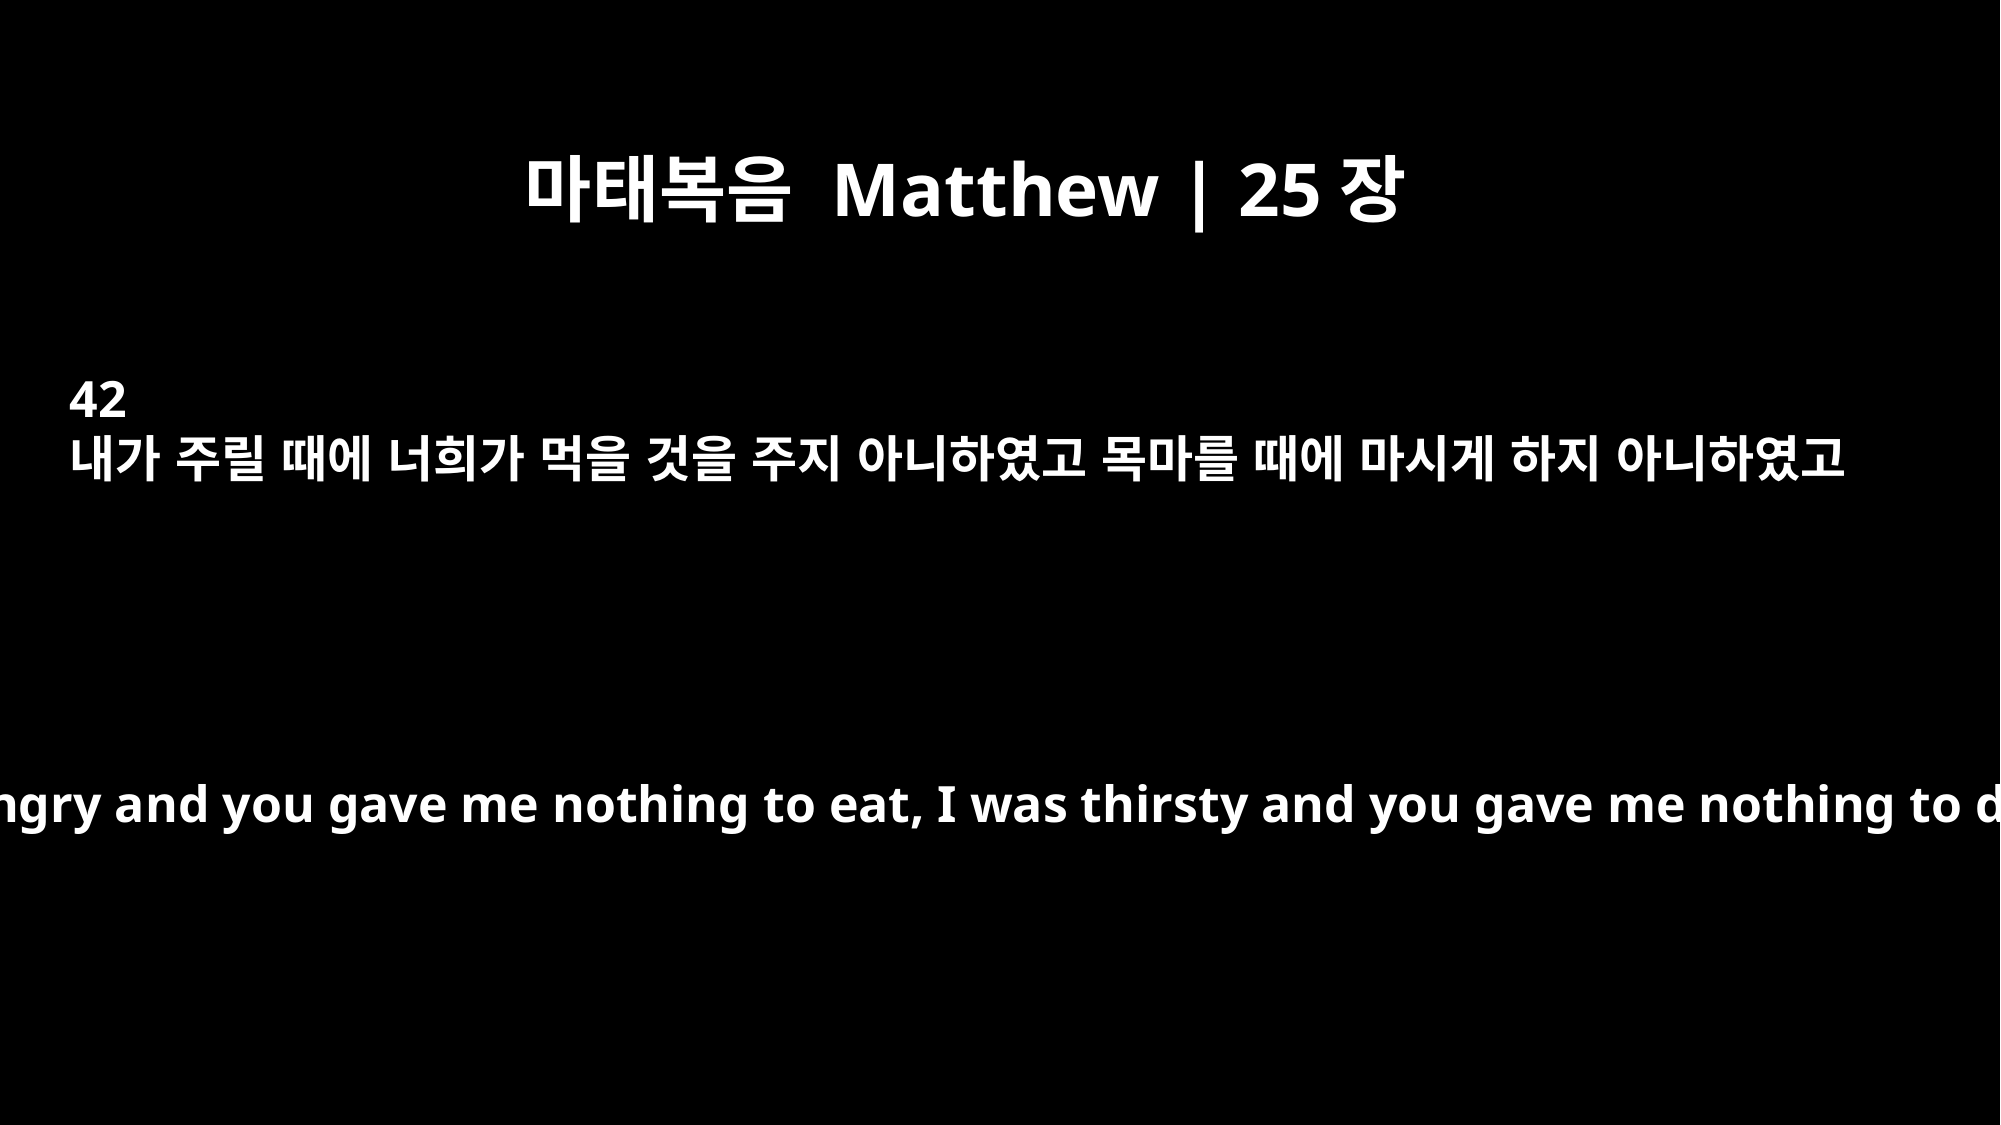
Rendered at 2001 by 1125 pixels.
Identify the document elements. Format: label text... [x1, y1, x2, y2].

text_box 마태복음 Matthew | 25장 [510, 136, 1422, 239]
text_box For I was hungry and you gave me nothing to eat, I was thirsty and you gave me nothing to drink, [0, 764, 2000, 840]
text_box 42 내가 주릴 때에 너희가 먹을 것을 주지 아니하였고 목마를 때에 마시게 하지 아니하였고 [54, 359, 1863, 495]
